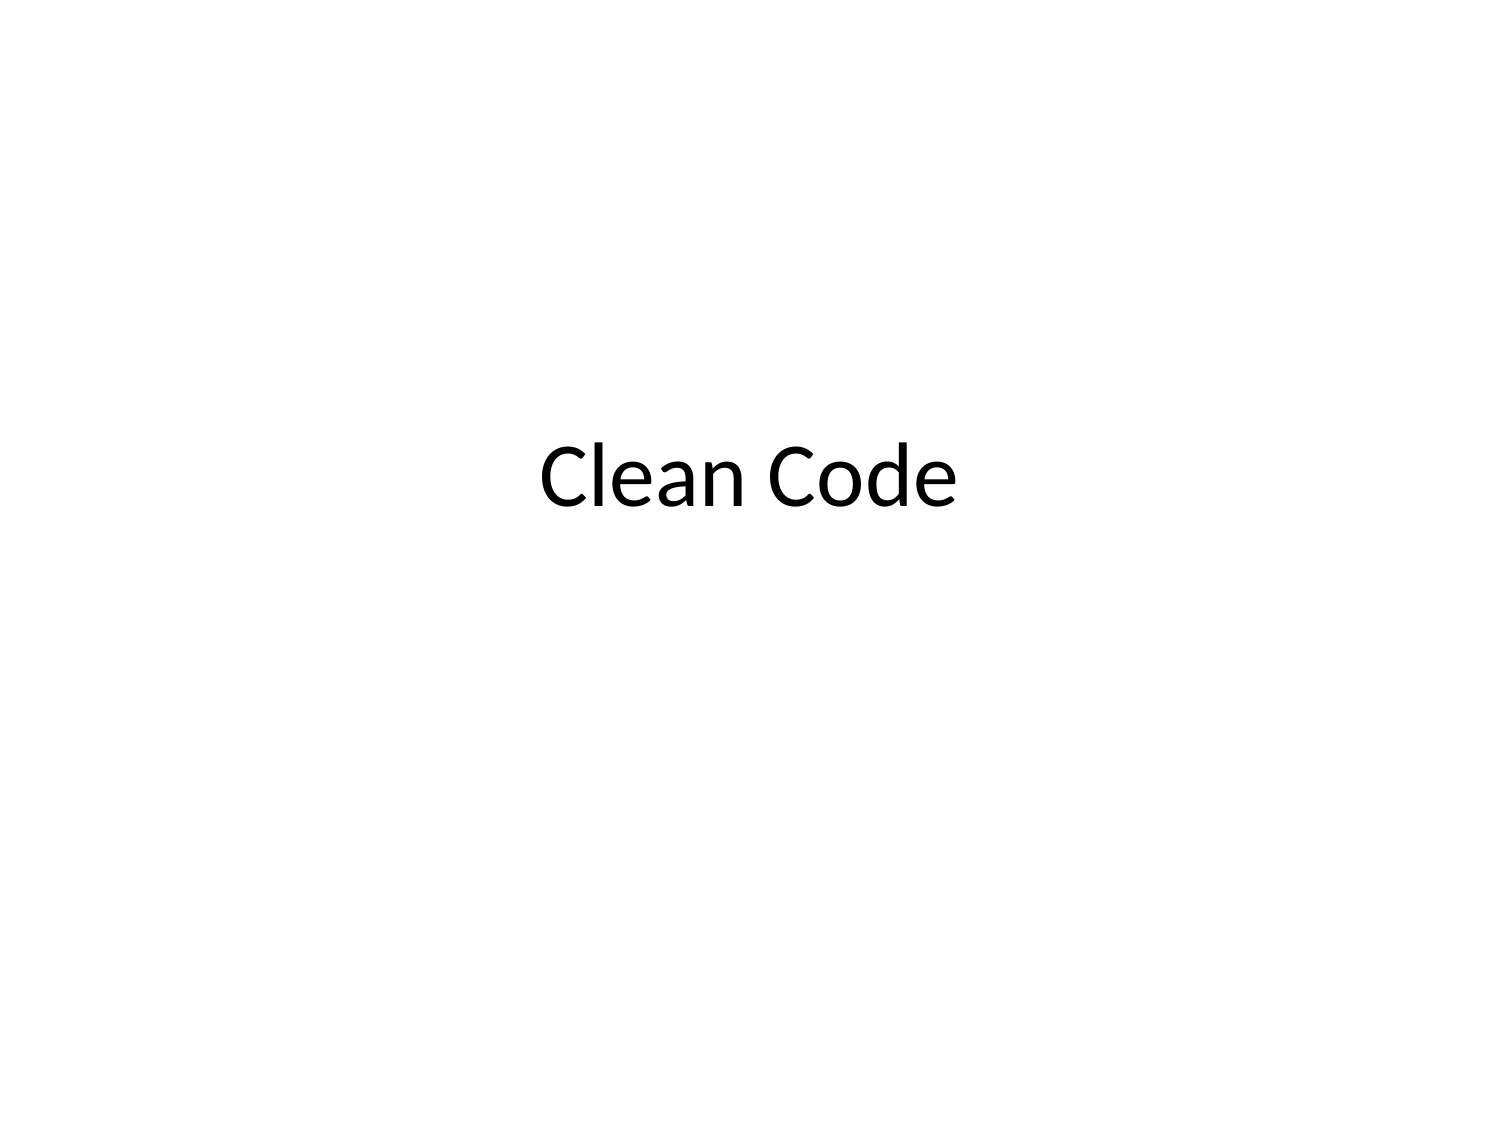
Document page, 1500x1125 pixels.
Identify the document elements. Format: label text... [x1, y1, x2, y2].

title Clean Code [112, 349, 1388, 591]
